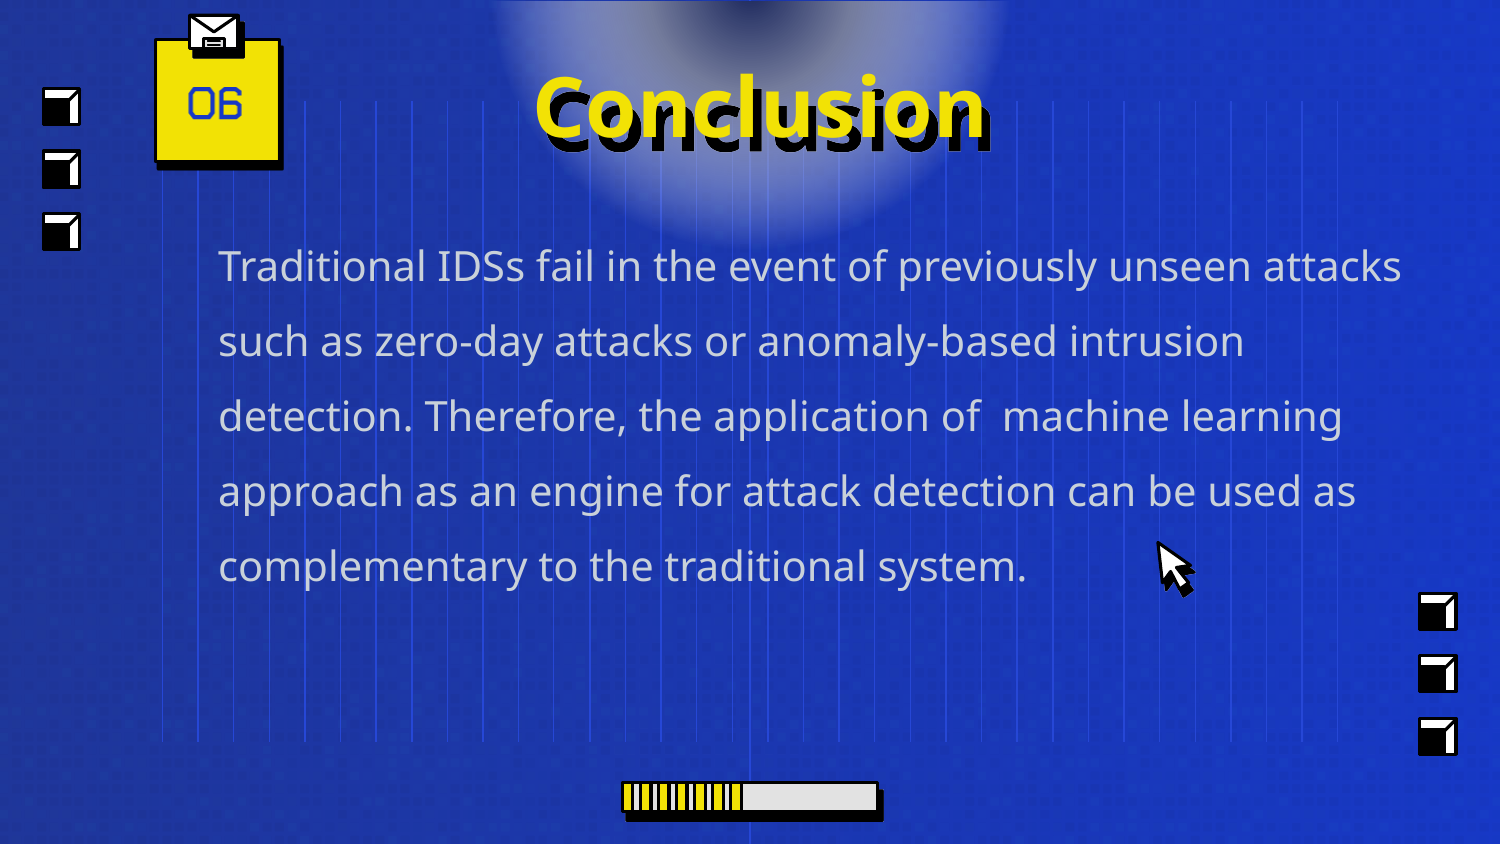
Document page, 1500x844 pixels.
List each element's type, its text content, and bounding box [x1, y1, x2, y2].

text_box Traditional IDSs fail in the event of previously unseen attacks such as zero-day attacks or anomaly-based intrusion detection. Therefore, the application of machine learning approach as an engine for attack detection can be used as complementary to the traditional system. [203, 250, 1439, 757]
picture [154, 37, 285, 172]
subtitle [154, 199, 595, 626]
title Conclusion [289, 48, 1249, 161]
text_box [189, 14, 239, 50]
